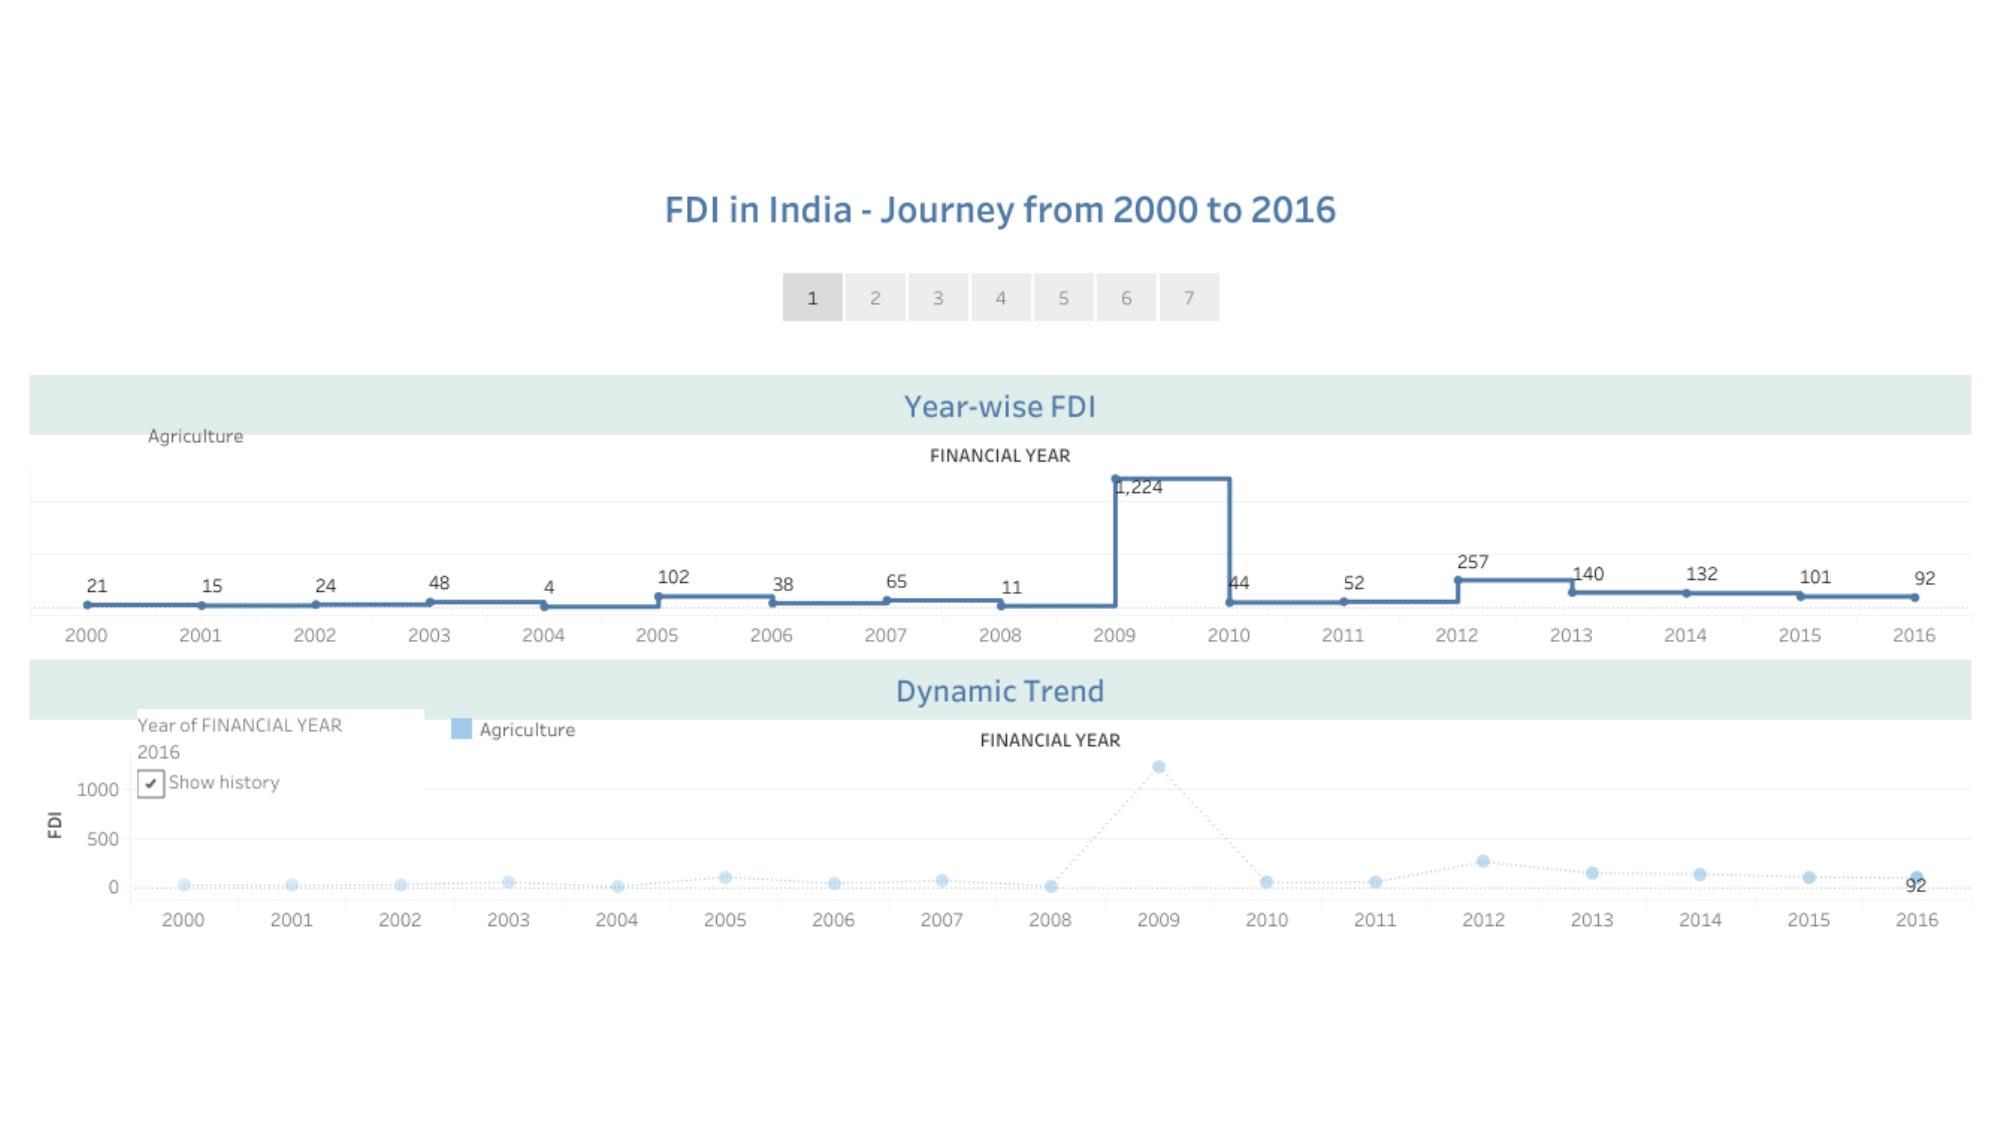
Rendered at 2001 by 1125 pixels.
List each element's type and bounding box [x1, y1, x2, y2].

picture [0, 164, 2000, 961]
